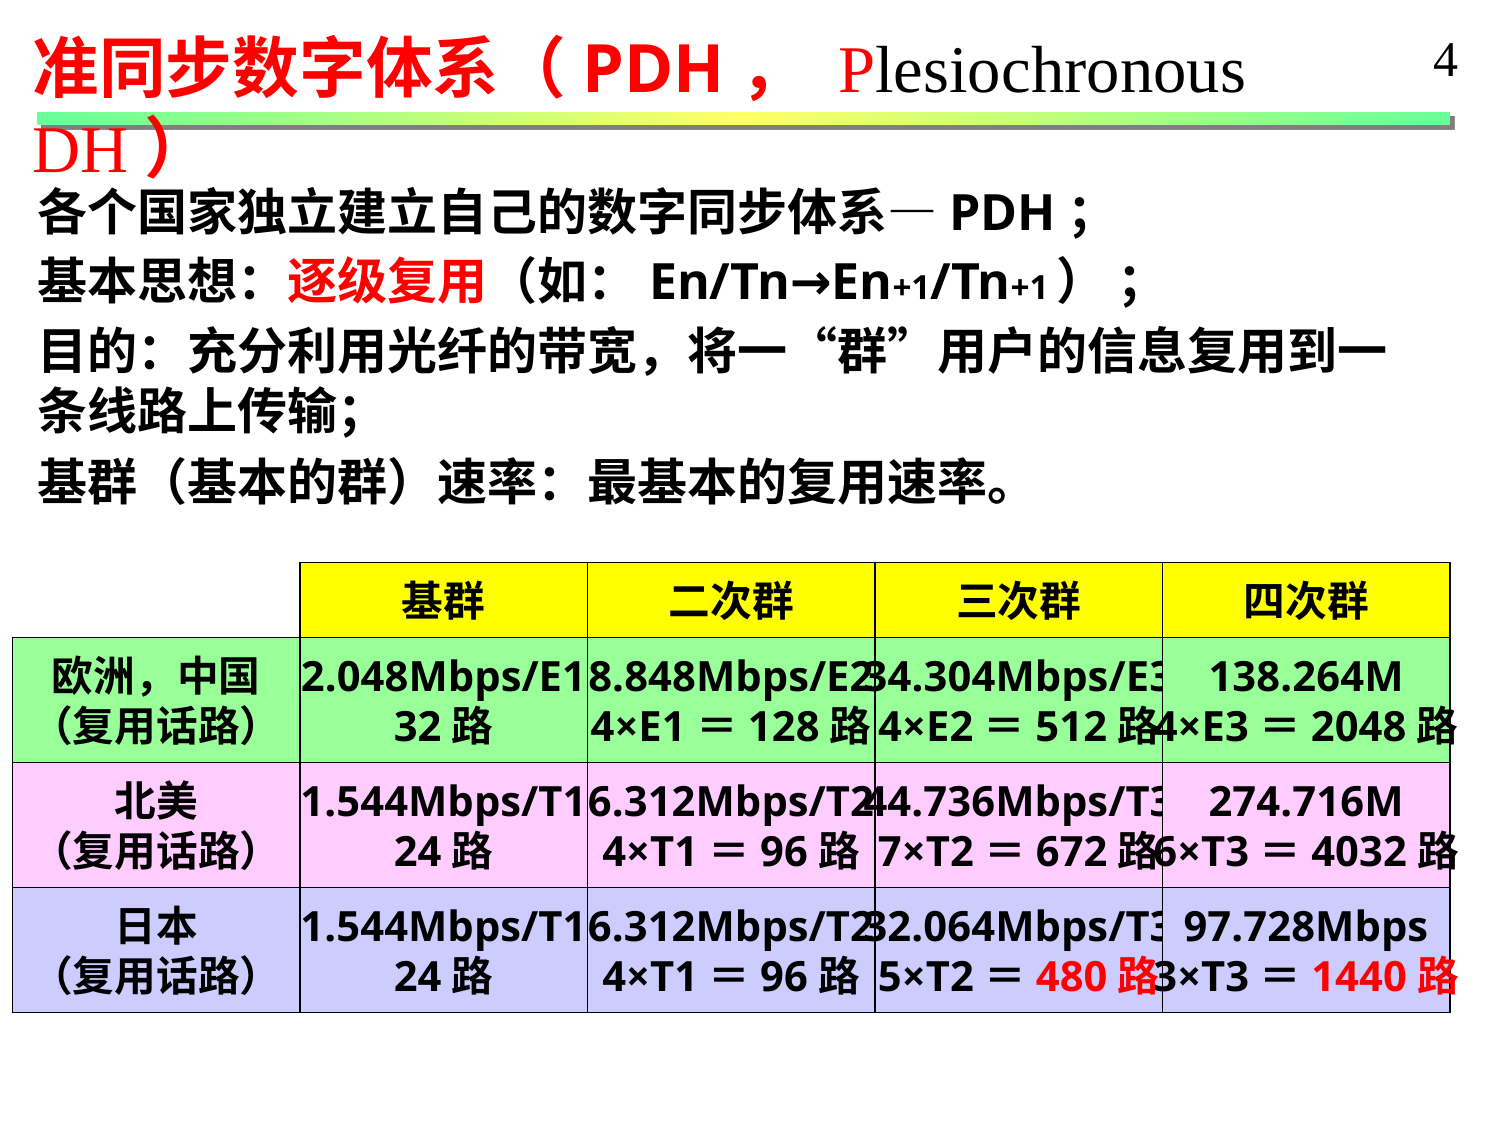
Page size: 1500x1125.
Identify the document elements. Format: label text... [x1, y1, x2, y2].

text_box 4 [1442, 19, 1474, 94]
text_box 准同步数字体系（PDH， Plesiochronous DH） [17, 18, 1442, 194]
text_box 各个国家独立建立自己的数字同步体系—PDH； 基本思想：逐级复用（如：En/Tn→En+1/Tn+1） ； 目的：充分利用光纤的带宽，将一“群”用户的信息复用到一条线路上传输； 基群（基本的群）速率：最基本的复用速率。 [22, 172, 1450, 518]
text_box [1442, 112, 1450, 125]
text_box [12, 562, 1451, 1013]
